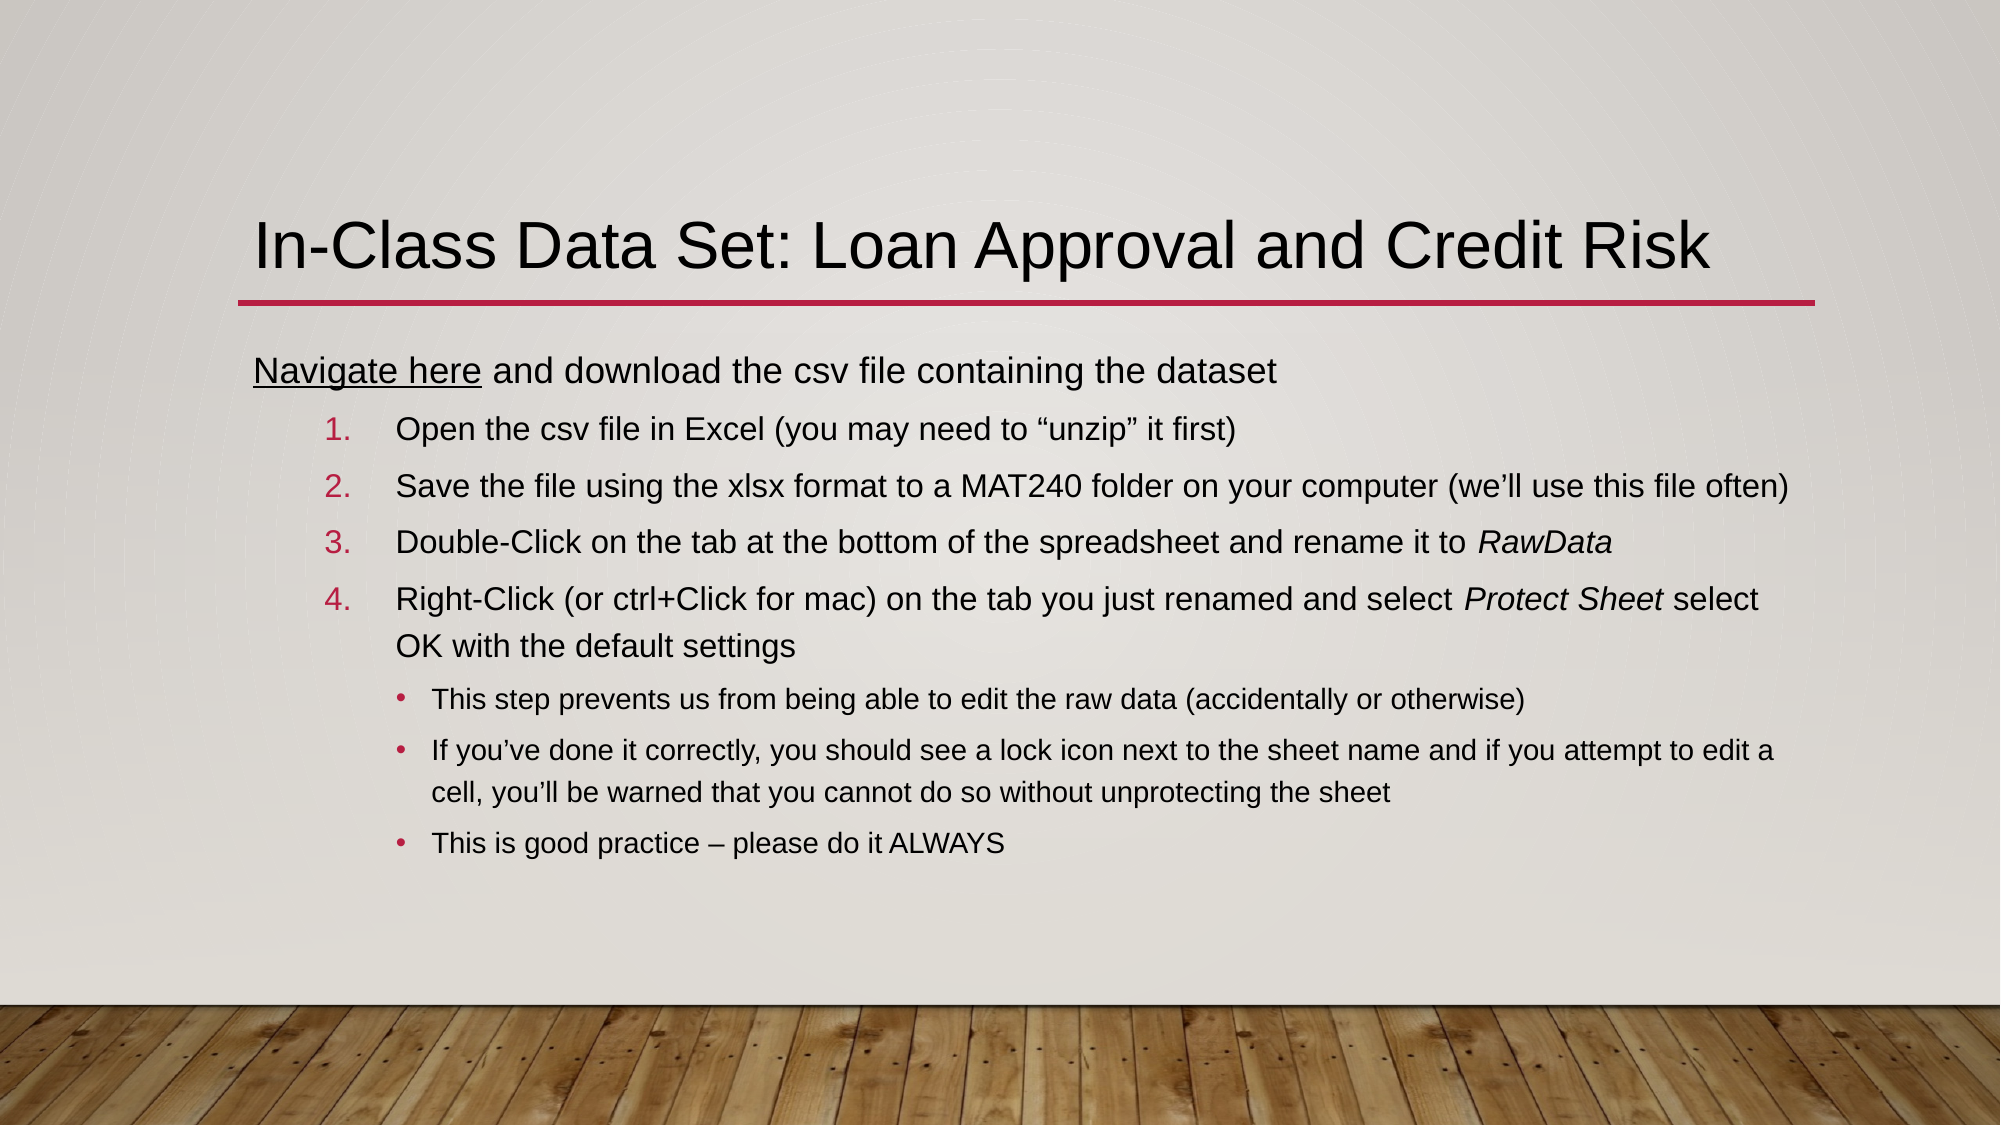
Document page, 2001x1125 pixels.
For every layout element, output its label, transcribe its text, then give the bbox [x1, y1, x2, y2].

list Navigate here and download the csv file containing the dataset Open the csv file in Excel (you may need to “unzip” it first) Save the file using the xlsx format to a MAT240 folder on your computer (we’ll use this file often) Double-Click on the tab at the bottom of the spreadsheet and rename it to RawData Right-Click (or ctrl+Click for mac) on the tab you just renamed and select Protect Sheet select OK with the default settings This step prevents us from being able to edit the raw data (accidentally or otherwise) If you’ve done it correctly, you should see a lock icon next to the sheet name and if you attempt to edit a cell, you’ll be warned that you cannot do so without unprotecting the sheet This is good practice – please do it ALWAYS [238, 330, 1814, 897]
picture [0, 1005, 2000, 1125]
title In-Class Data Set: Loan Approval and Credit Risk [238, 131, 1814, 305]
